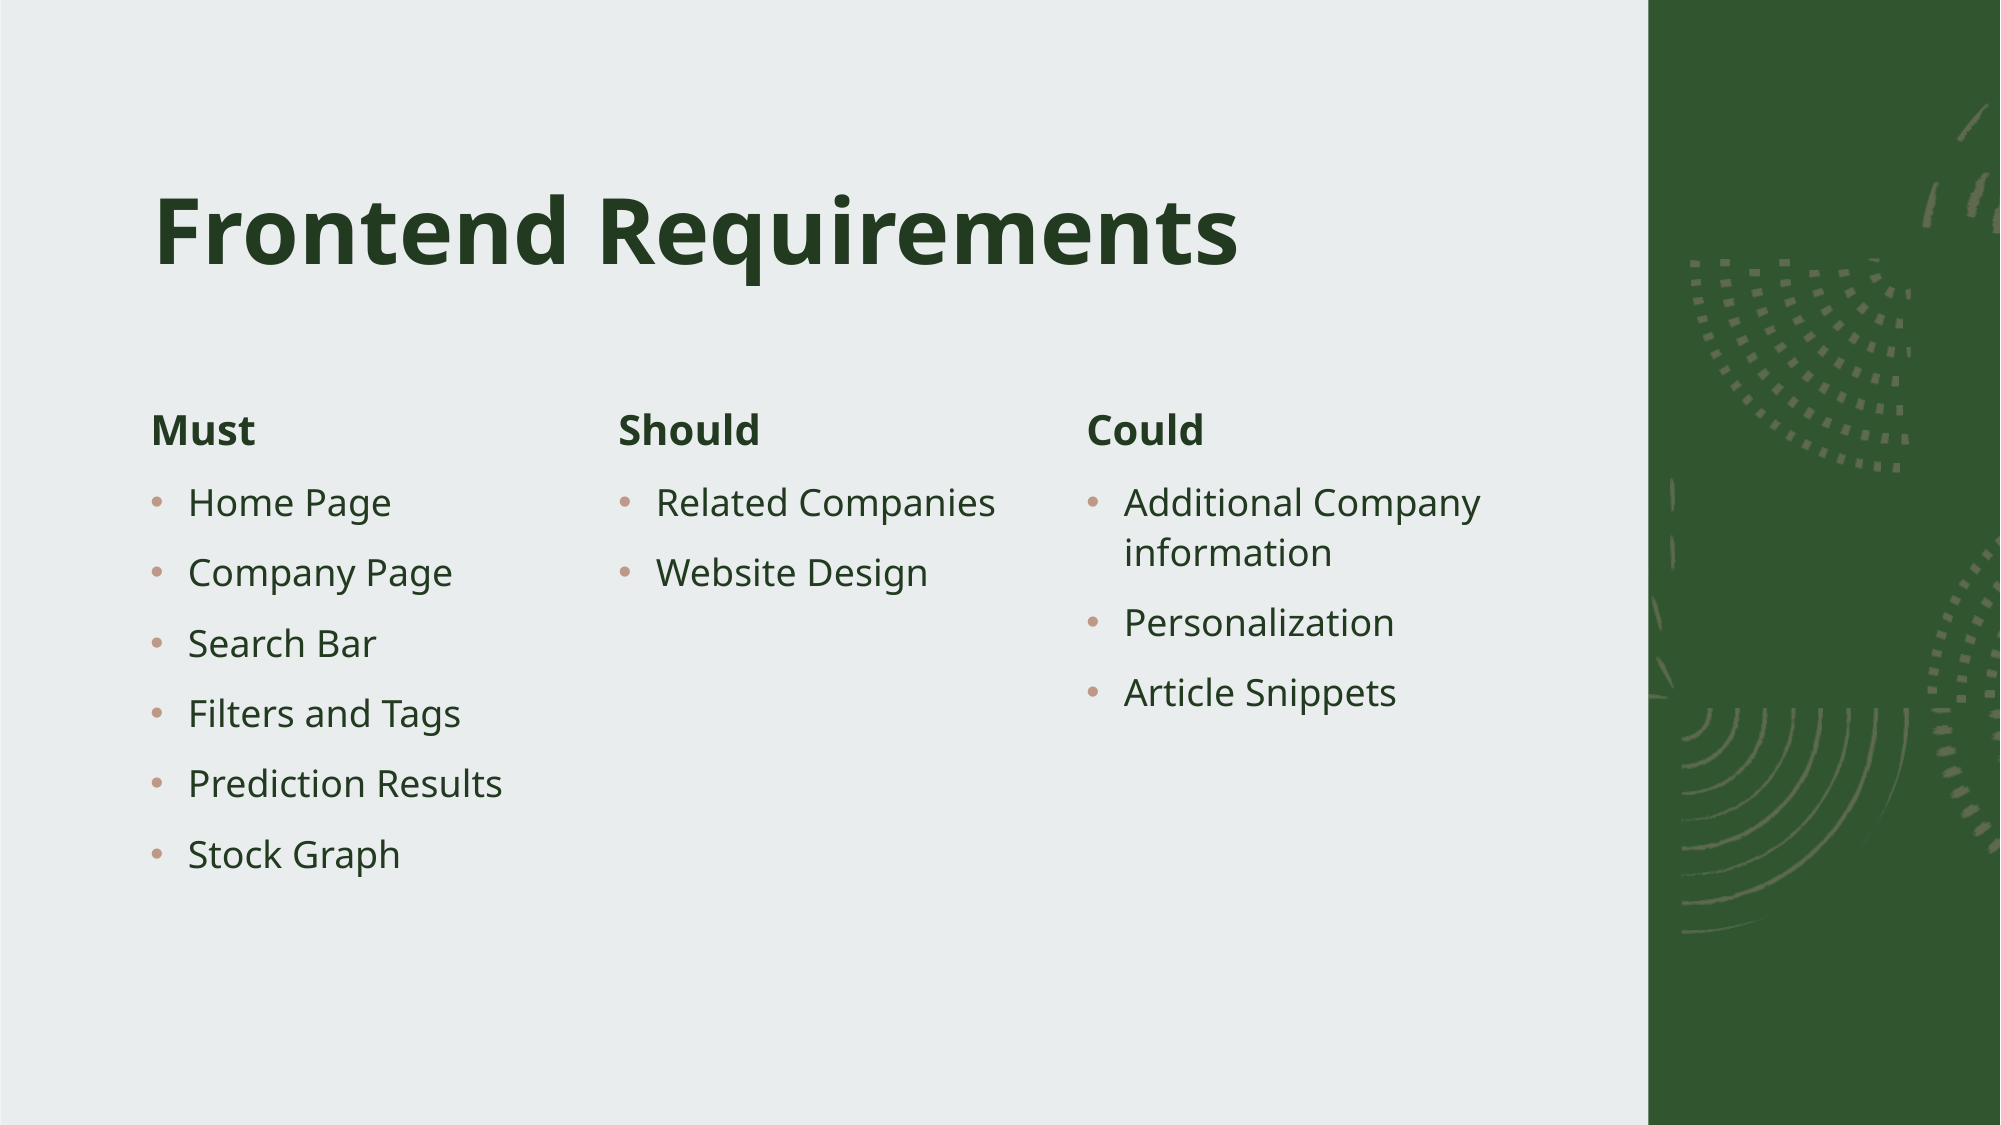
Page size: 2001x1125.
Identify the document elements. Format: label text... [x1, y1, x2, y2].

title Frontend Requirements [137, 91, 1575, 365]
text_box Could Additional Company information Personalization Article Snippets [1071, 391, 1540, 1003]
text_box [0, 0, 1647, 1125]
text_box [1647, 0, 2000, 1125]
text_box Should Related Companies Website Design [603, 391, 1071, 1003]
list Must Home Page Company Page Search Bar Filters and Tags Prediction Results Stock Graph [135, 391, 603, 1003]
